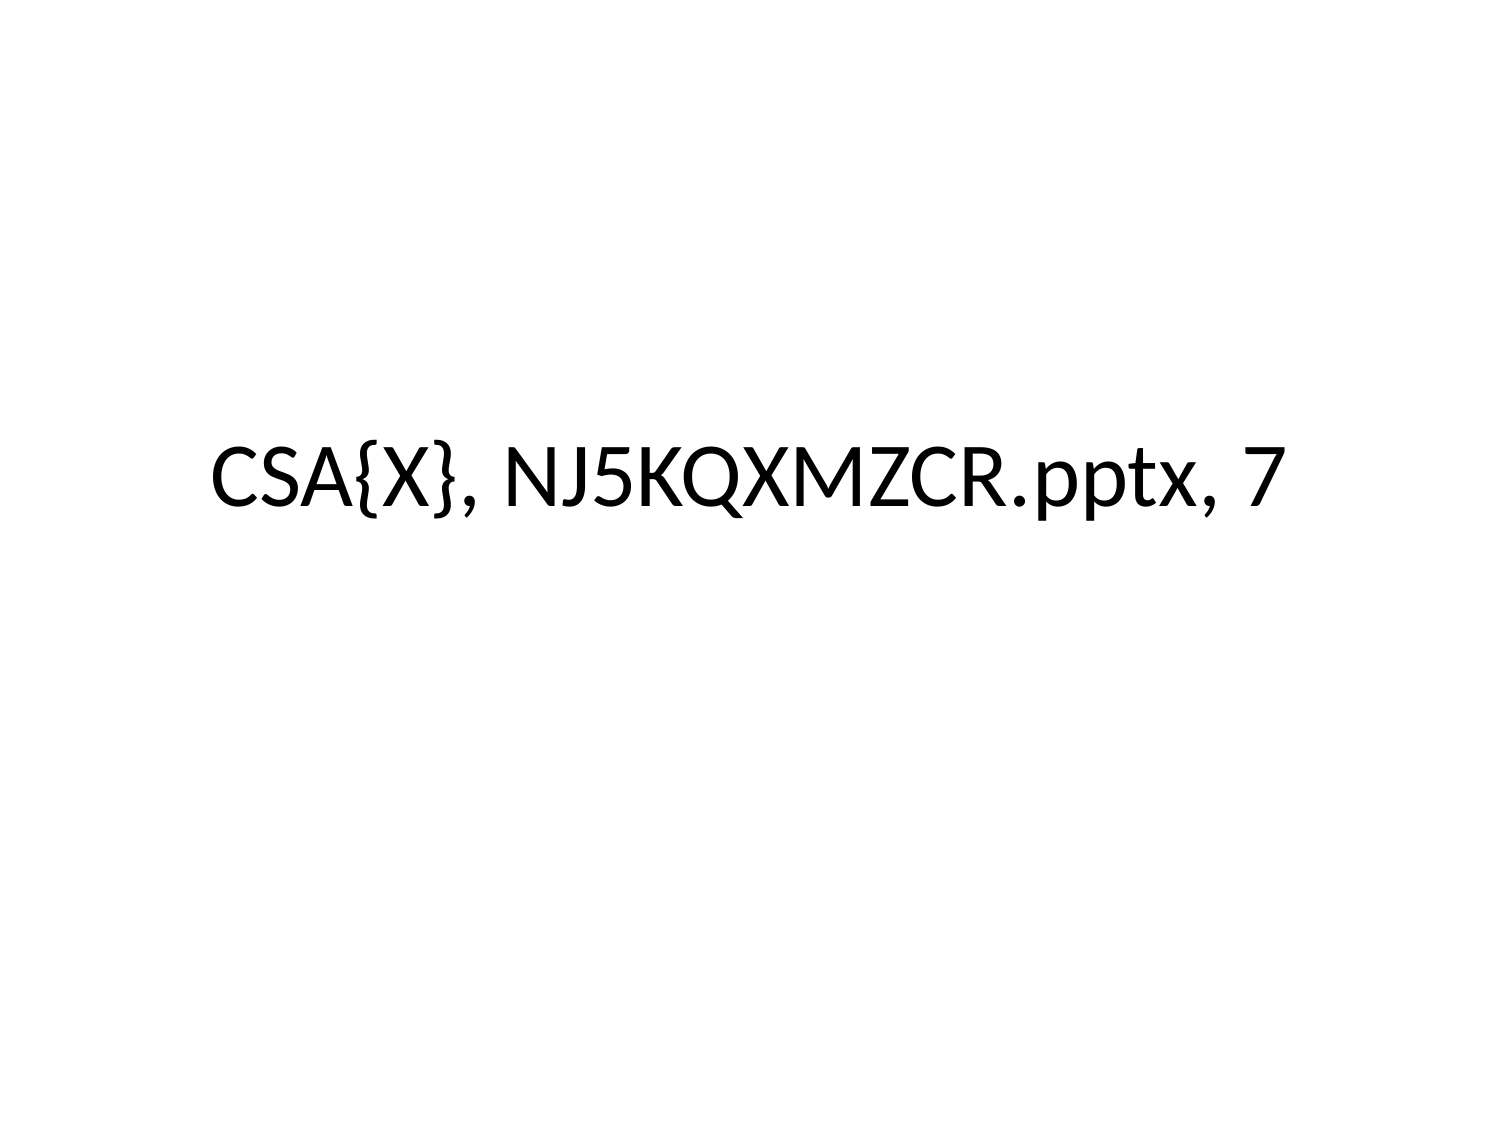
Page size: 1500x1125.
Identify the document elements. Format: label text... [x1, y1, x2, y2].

title CSA{X}, NJ5KQXMZCR.pptx, 7 [112, 349, 1388, 591]
